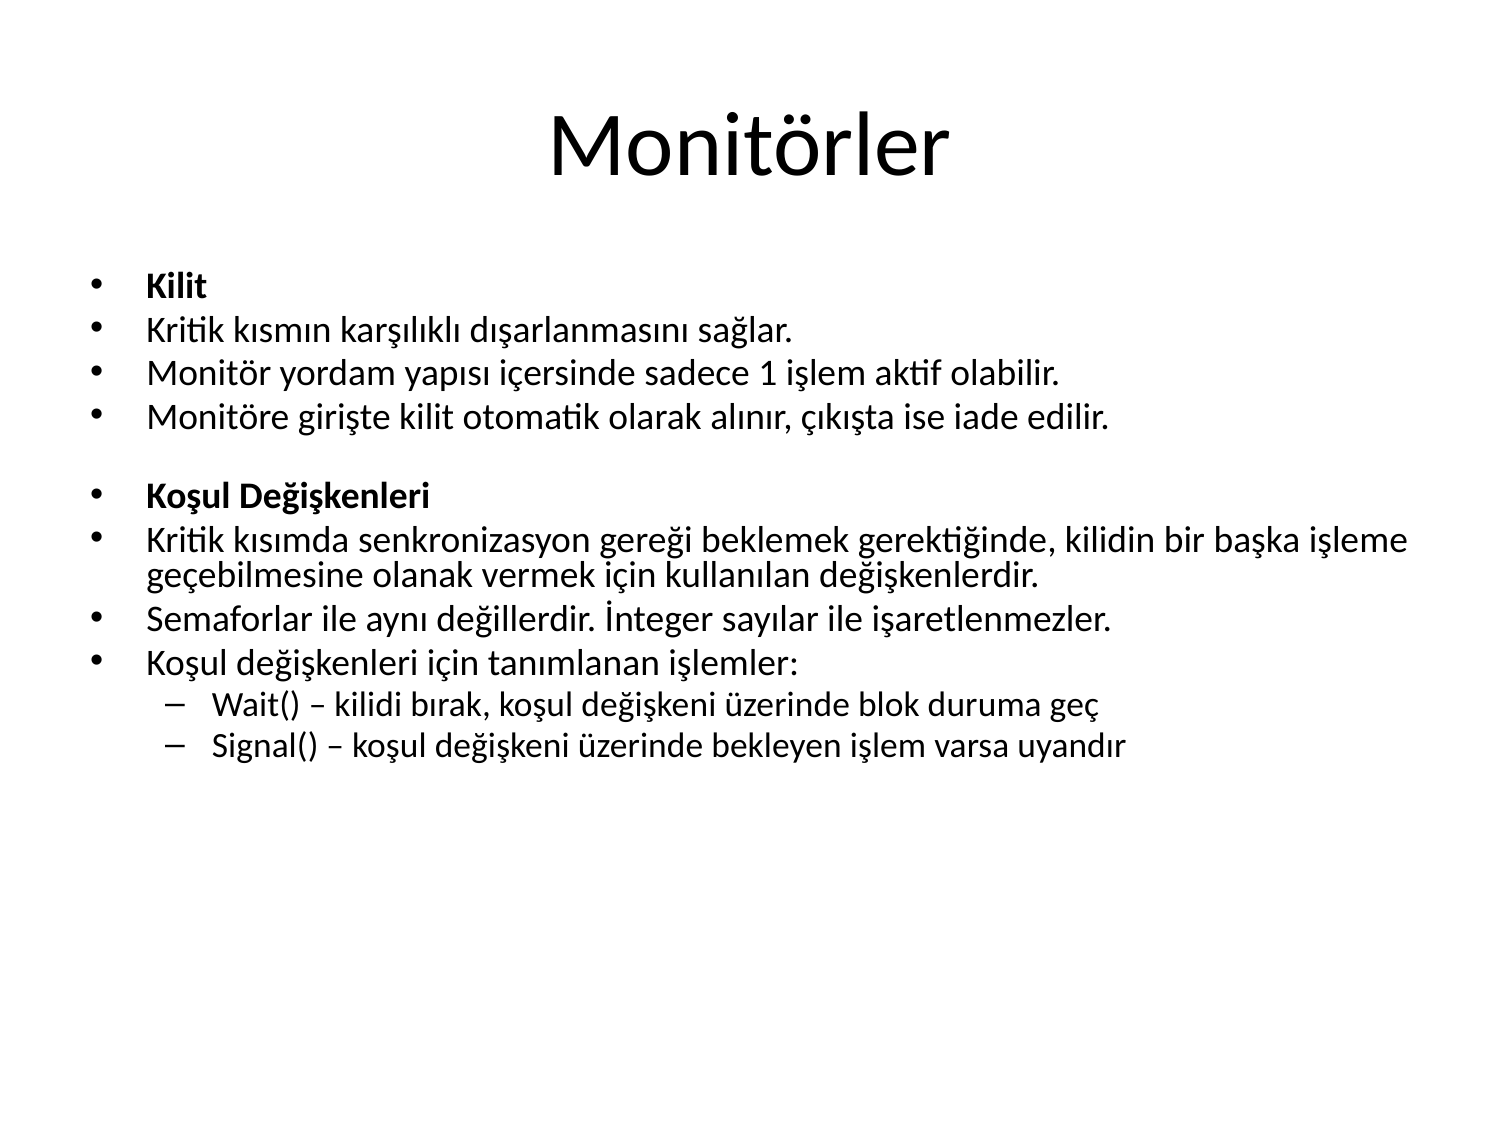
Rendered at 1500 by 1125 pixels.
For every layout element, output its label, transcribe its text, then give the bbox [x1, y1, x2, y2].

title Monitörler [75, 45, 1425, 233]
list Kilit Kritik kısmın karşılıklı dışarlanmasını sağlar. Monitör yordam yapısı içersinde sadece 1 işlem aktif olabilir. Monitöre girişte kilit otomatik olarak alınır, çıkışta ise iade edilir. Koşul Değişkenleri Kritik kısımda senkronizasyon gereği beklemek gerektiğinde, kilidin bir başka işleme geçebilmesine olanak vermek için kullanılan değişkenlerdir. Semaforlar ile aynı değillerdir. İnteger sayılar ile işaretlenmezler. Koşul değişkenleri için tanımlanan işlemler: Wait() – kilidi bırak, koşul değişkeni üzerinde blok duruma geç Signal() – koşul değişkeni üzerinde bekleyen işlem varsa uyandır [75, 262, 1425, 1005]
